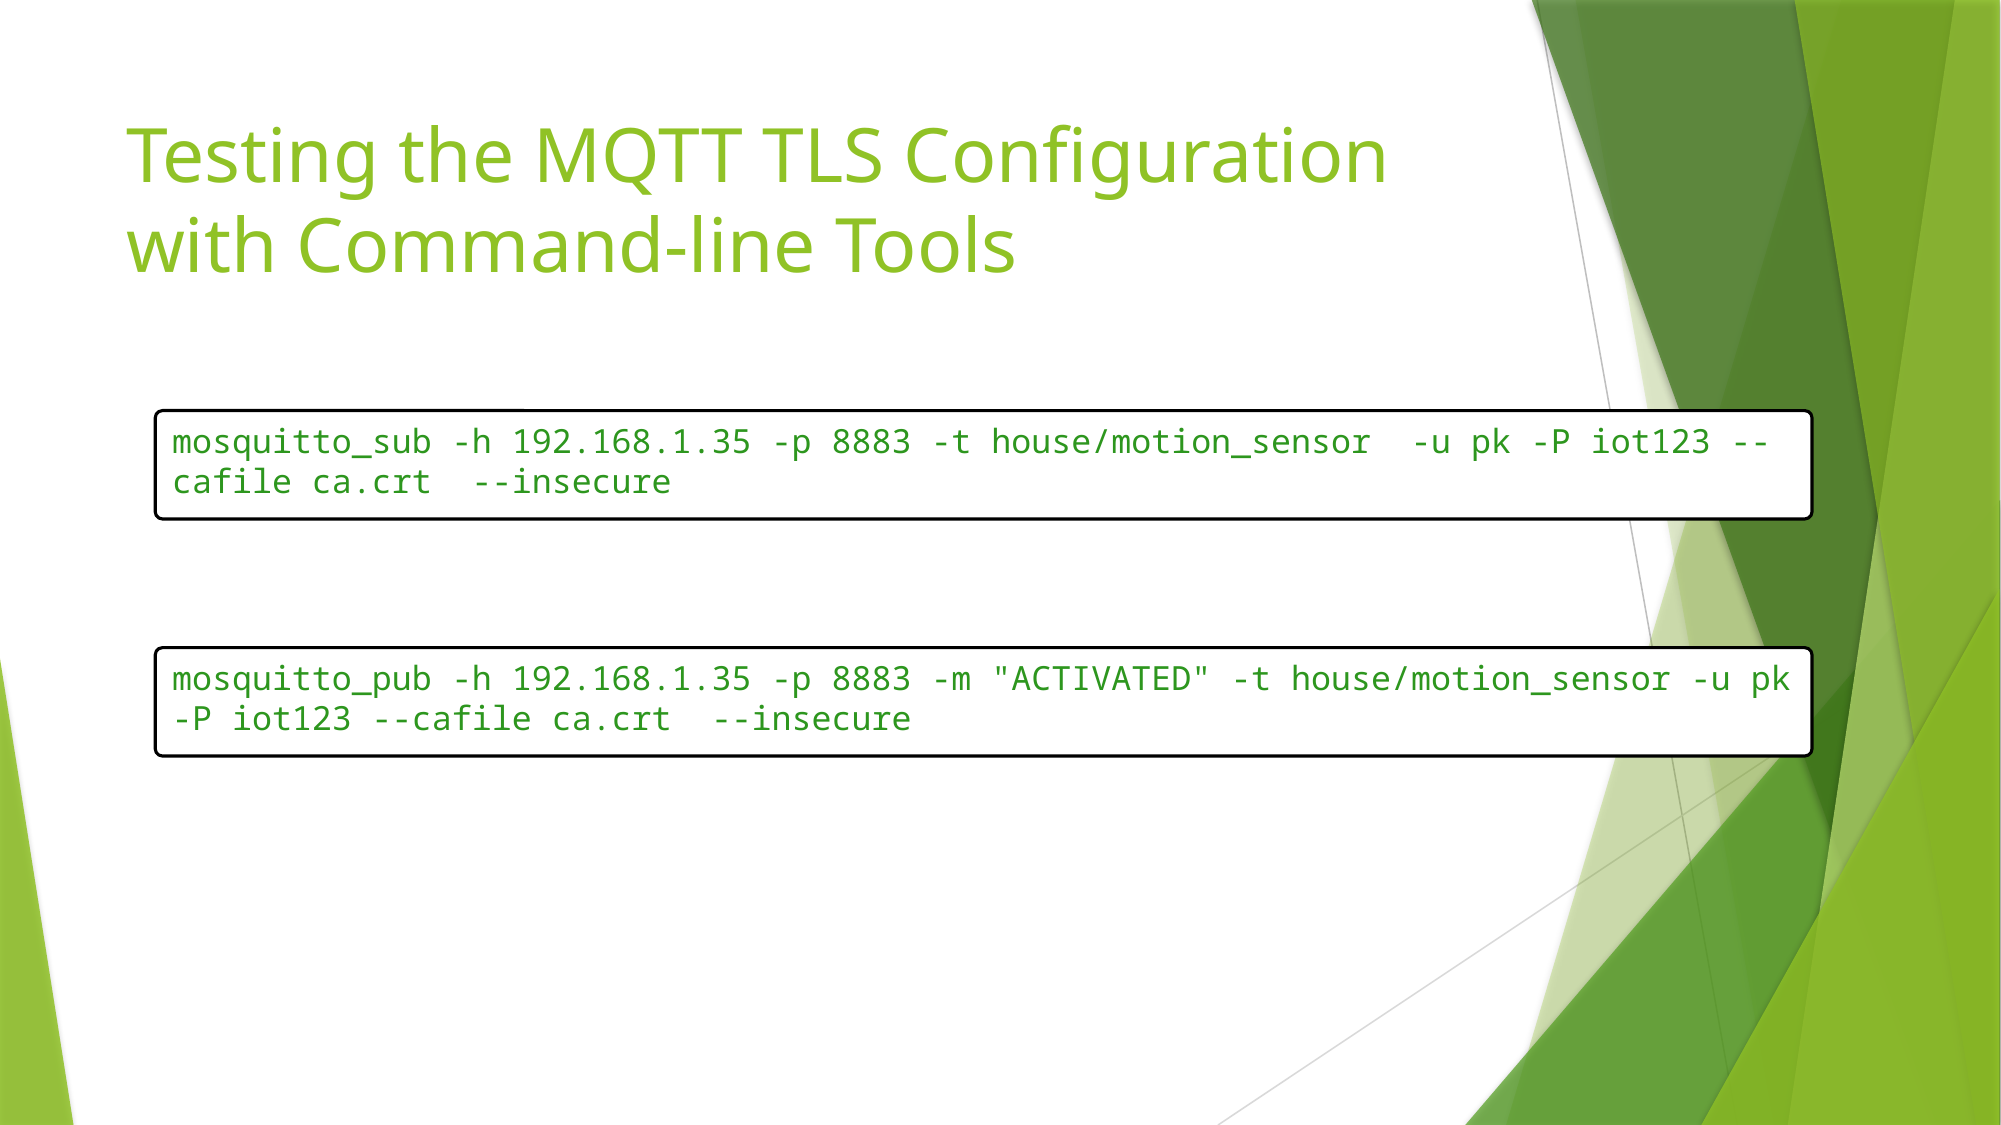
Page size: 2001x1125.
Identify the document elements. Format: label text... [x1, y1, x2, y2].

title Testing the MQTT TLS Configuration with Command-line Tools [111, 99, 1522, 317]
text_box mosquitto_sub -h 192.168.1.35 -p 8883 -t house/motion_sensor -u pk -P iot123 --cafile ca.crt --insecure [153, 408, 1814, 521]
text_box mosquitto_pub -h 192.168.1.35 -p 8883 -m "ACTIVATED" -t house/motion_sensor -u pk -P iot123 --cafile ca.crt --insecure [153, 646, 1814, 758]
